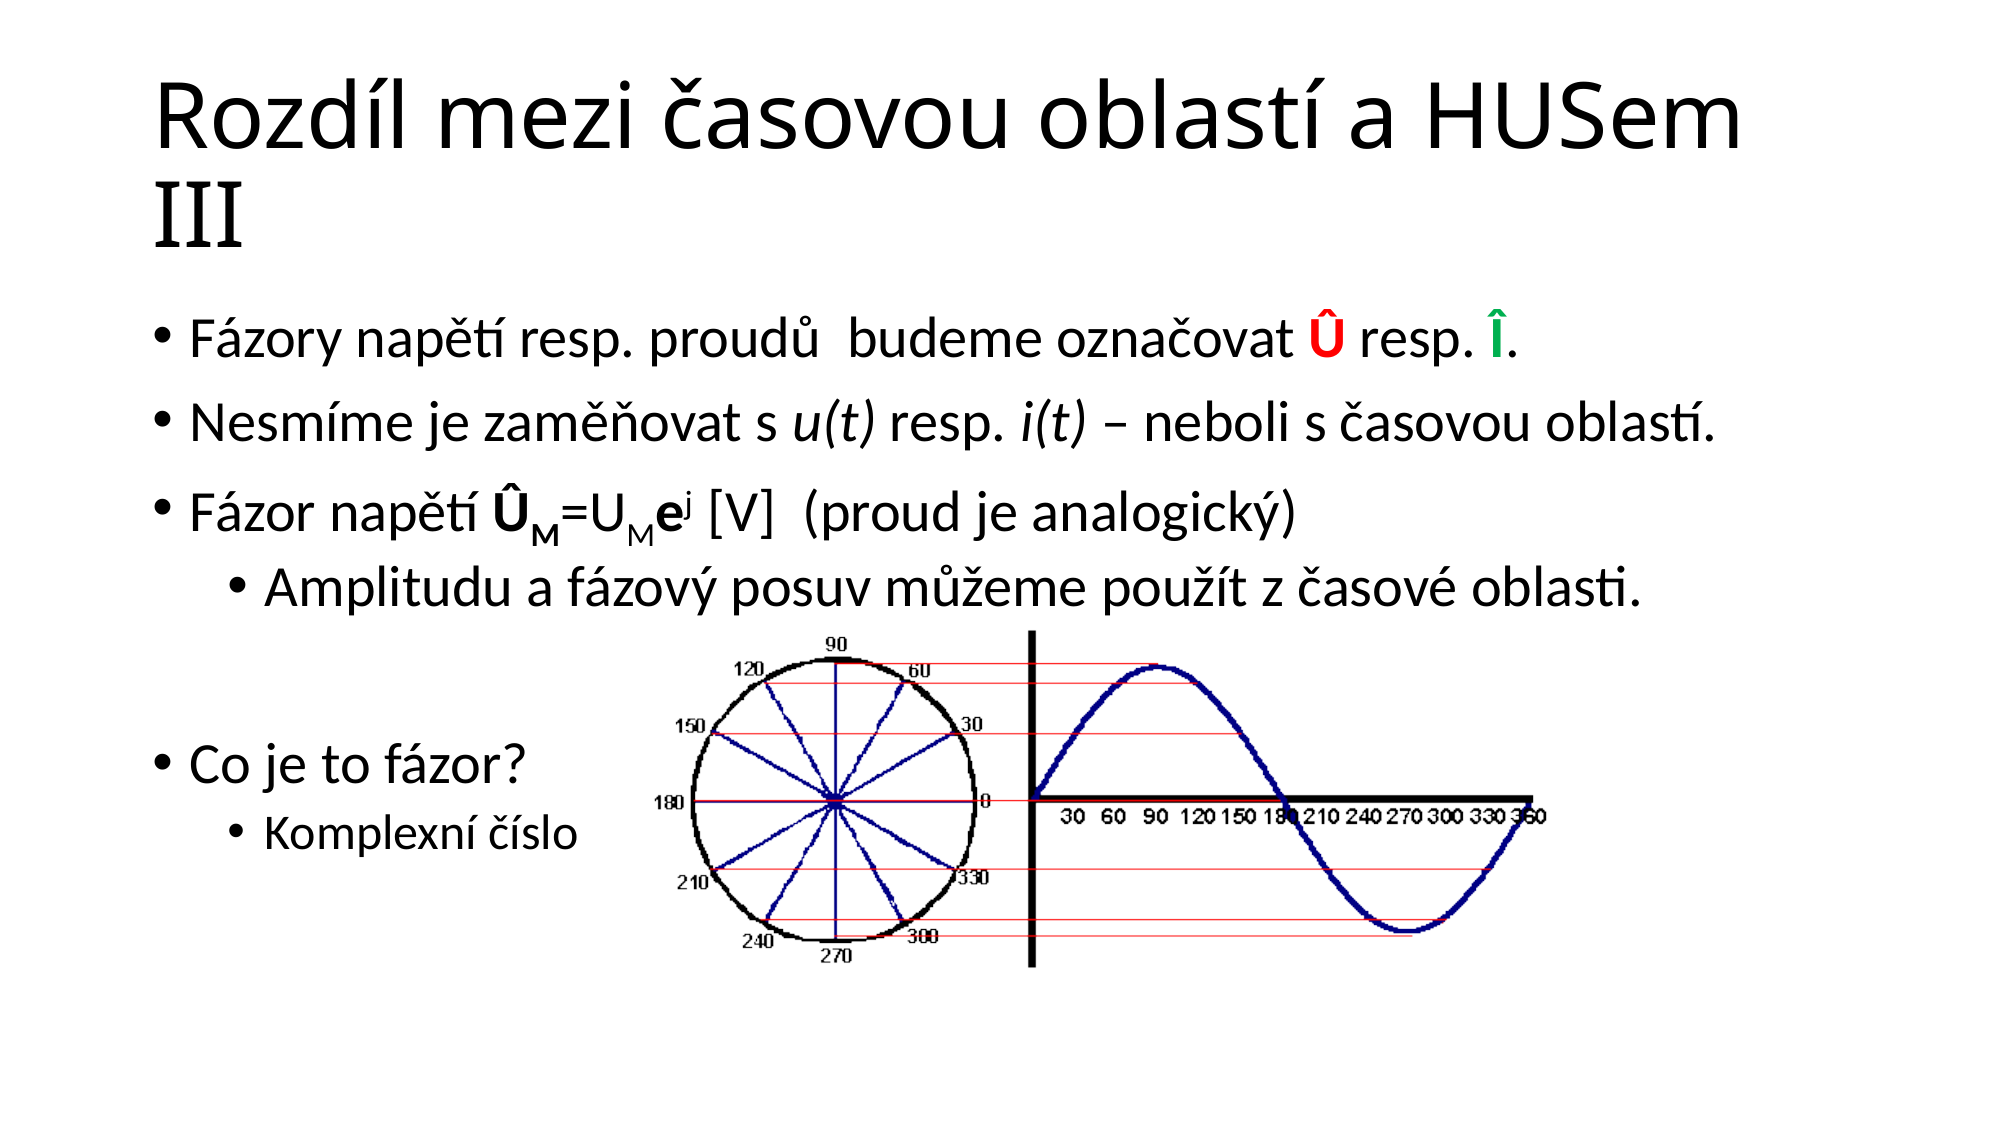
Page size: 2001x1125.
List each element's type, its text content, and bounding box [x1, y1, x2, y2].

title Rozdíl mezi časovou oblastí a HUSem III [137, 59, 1863, 278]
picture [649, 624, 1550, 973]
